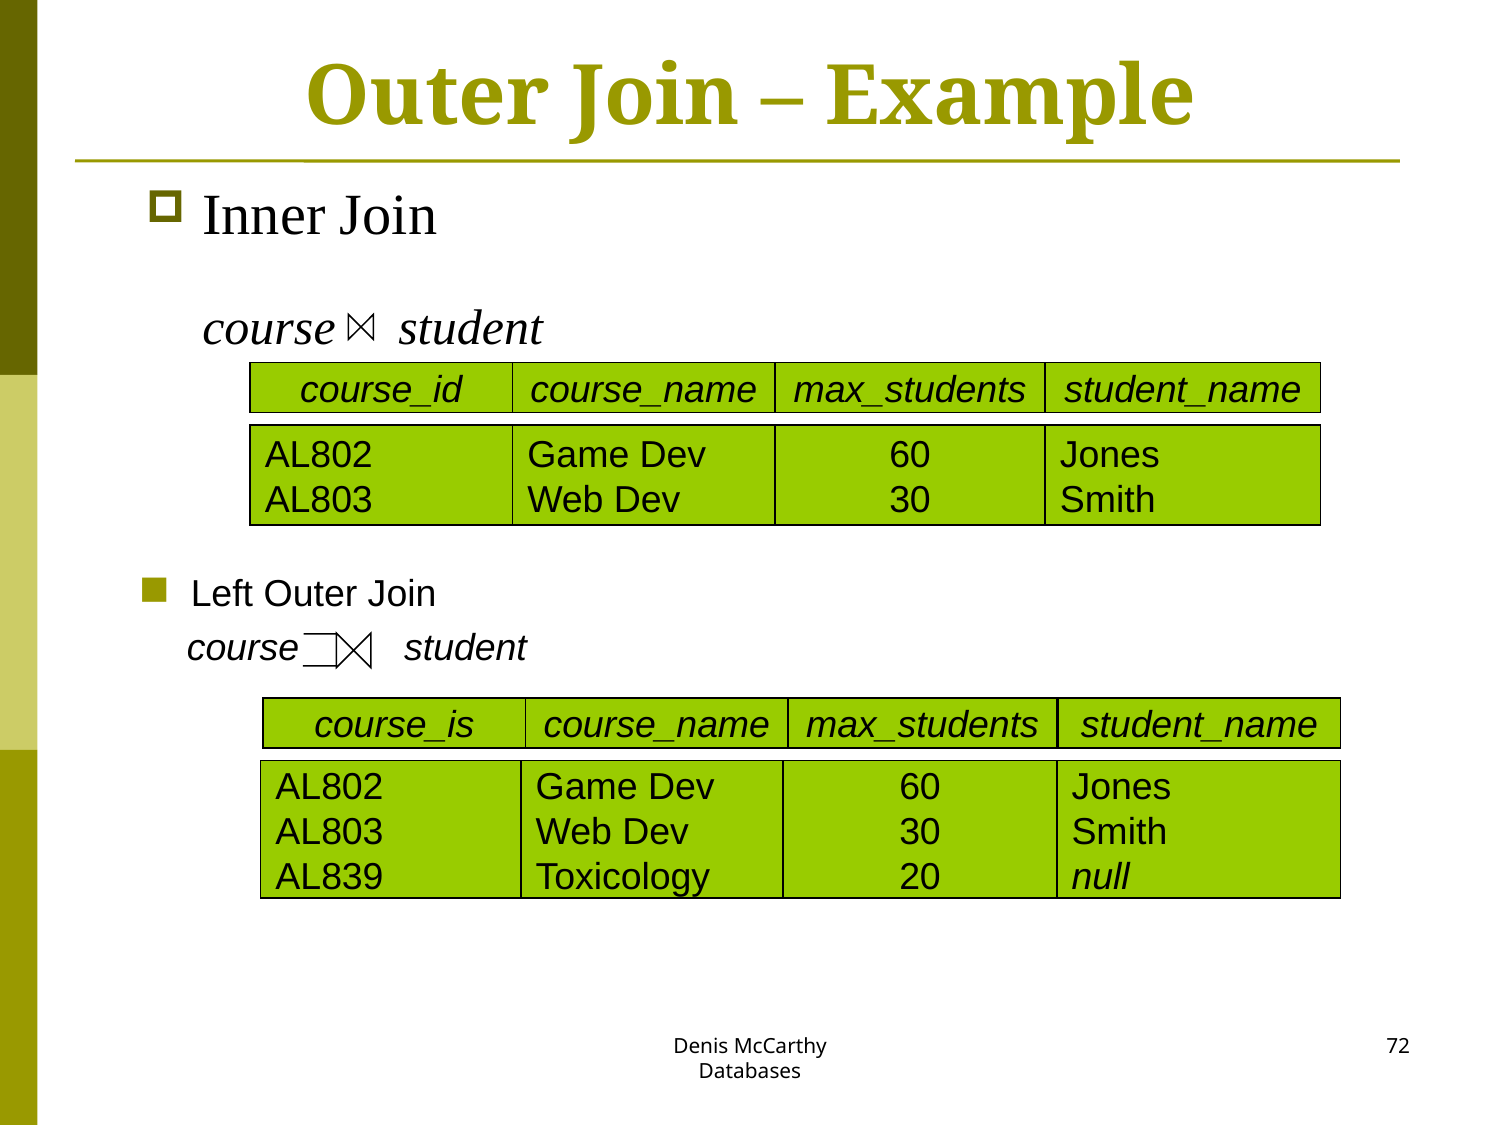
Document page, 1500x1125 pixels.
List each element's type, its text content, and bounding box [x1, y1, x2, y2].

footer Denis McCarthy Databases [512, 1024, 988, 1101]
title Outer Join – Example [74, 45, 1426, 150]
text_box [348, 314, 374, 340]
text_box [249, 362, 1321, 526]
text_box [129, 561, 826, 683]
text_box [260, 697, 1341, 899]
list Inner Join course student [130, 176, 1279, 316]
slide_number 72 [1074, 1024, 1426, 1101]
